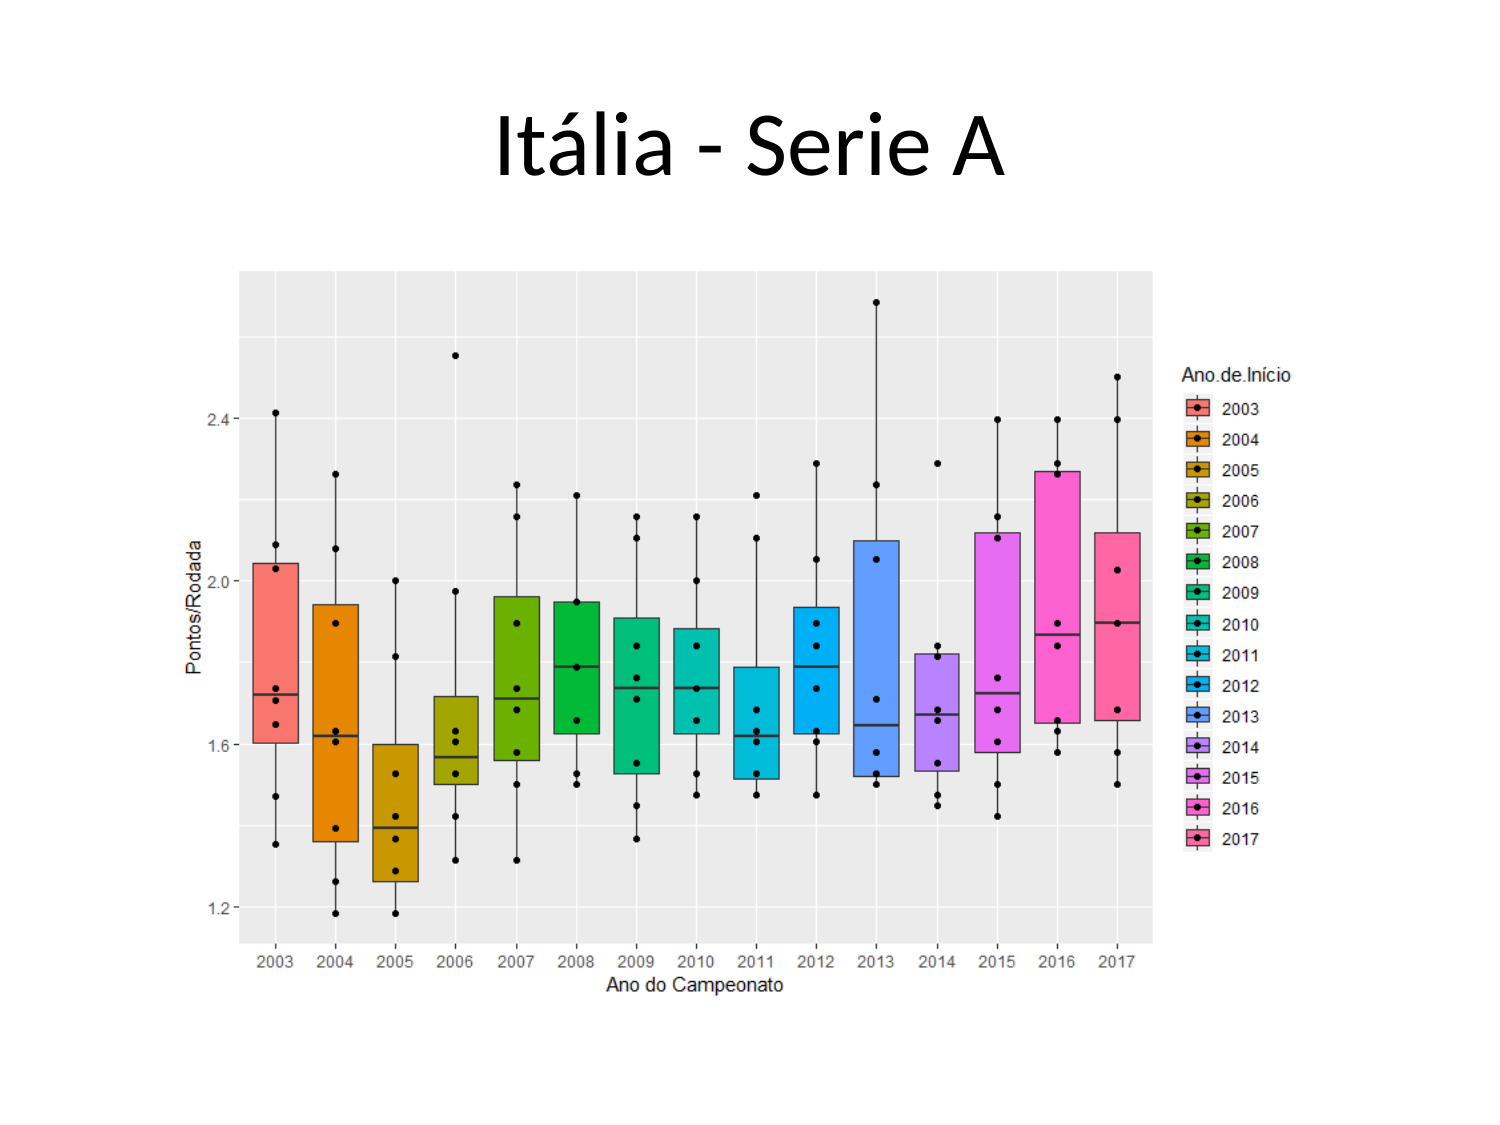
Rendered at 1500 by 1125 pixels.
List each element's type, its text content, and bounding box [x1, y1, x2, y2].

title Itália - Serie A [75, 45, 1425, 233]
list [174, 262, 1326, 1006]
